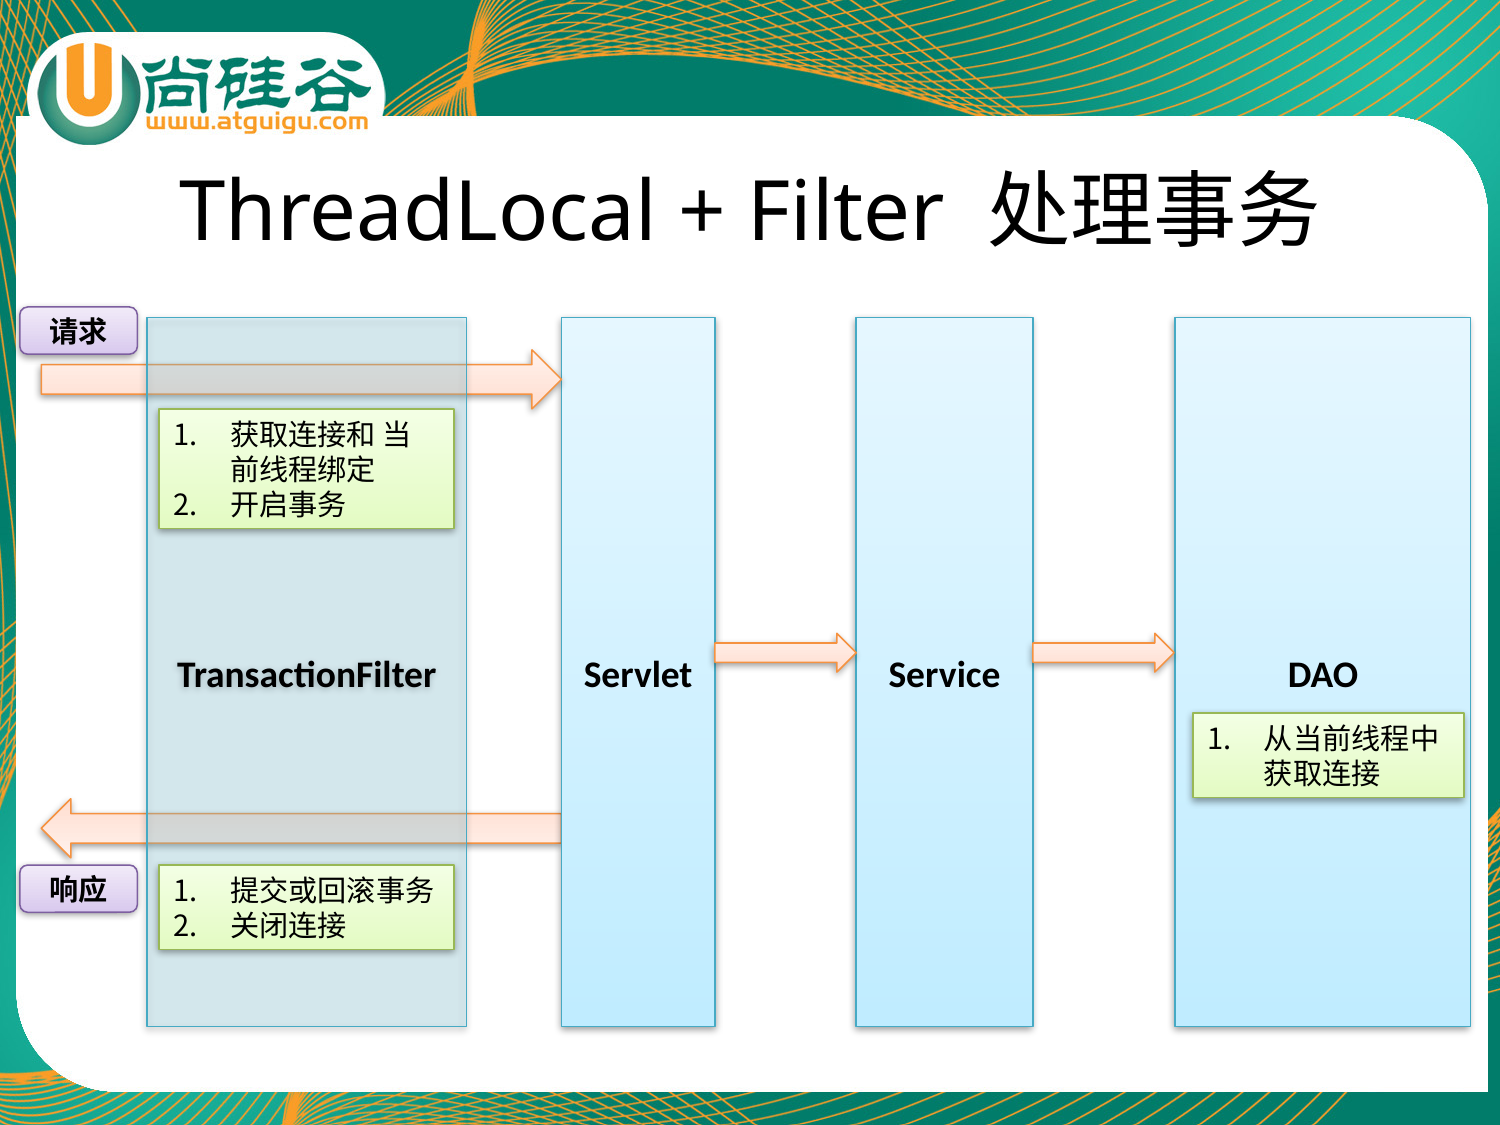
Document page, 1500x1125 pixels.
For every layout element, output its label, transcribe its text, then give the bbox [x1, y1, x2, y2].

text_box Servlet [561, 317, 716, 1027]
text_box [471, 812, 556, 844]
text_box 请求 [19, 306, 139, 355]
text_box [714, 632, 857, 673]
text_box [1032, 632, 1175, 673]
picture [0, 0, 1500, 1125]
title ThreadLocal + Filter 处理事务 [75, 113, 1425, 302]
text_box 提交或回滚事务 关闭连接 [158, 864, 455, 950]
text_box [40, 363, 141, 395]
text_box 响应 [19, 864, 139, 914]
text_box 从当前线程中获取连接 [1192, 712, 1465, 798]
text_box [471, 349, 563, 410]
text_box TransactionFilter [146, 317, 467, 1027]
text_box Service [855, 317, 1034, 1027]
text_box DAO [1174, 317, 1471, 1027]
text_box 获取连接和 当前线程绑定 开启事务 [158, 408, 455, 529]
text_box [40, 798, 141, 859]
